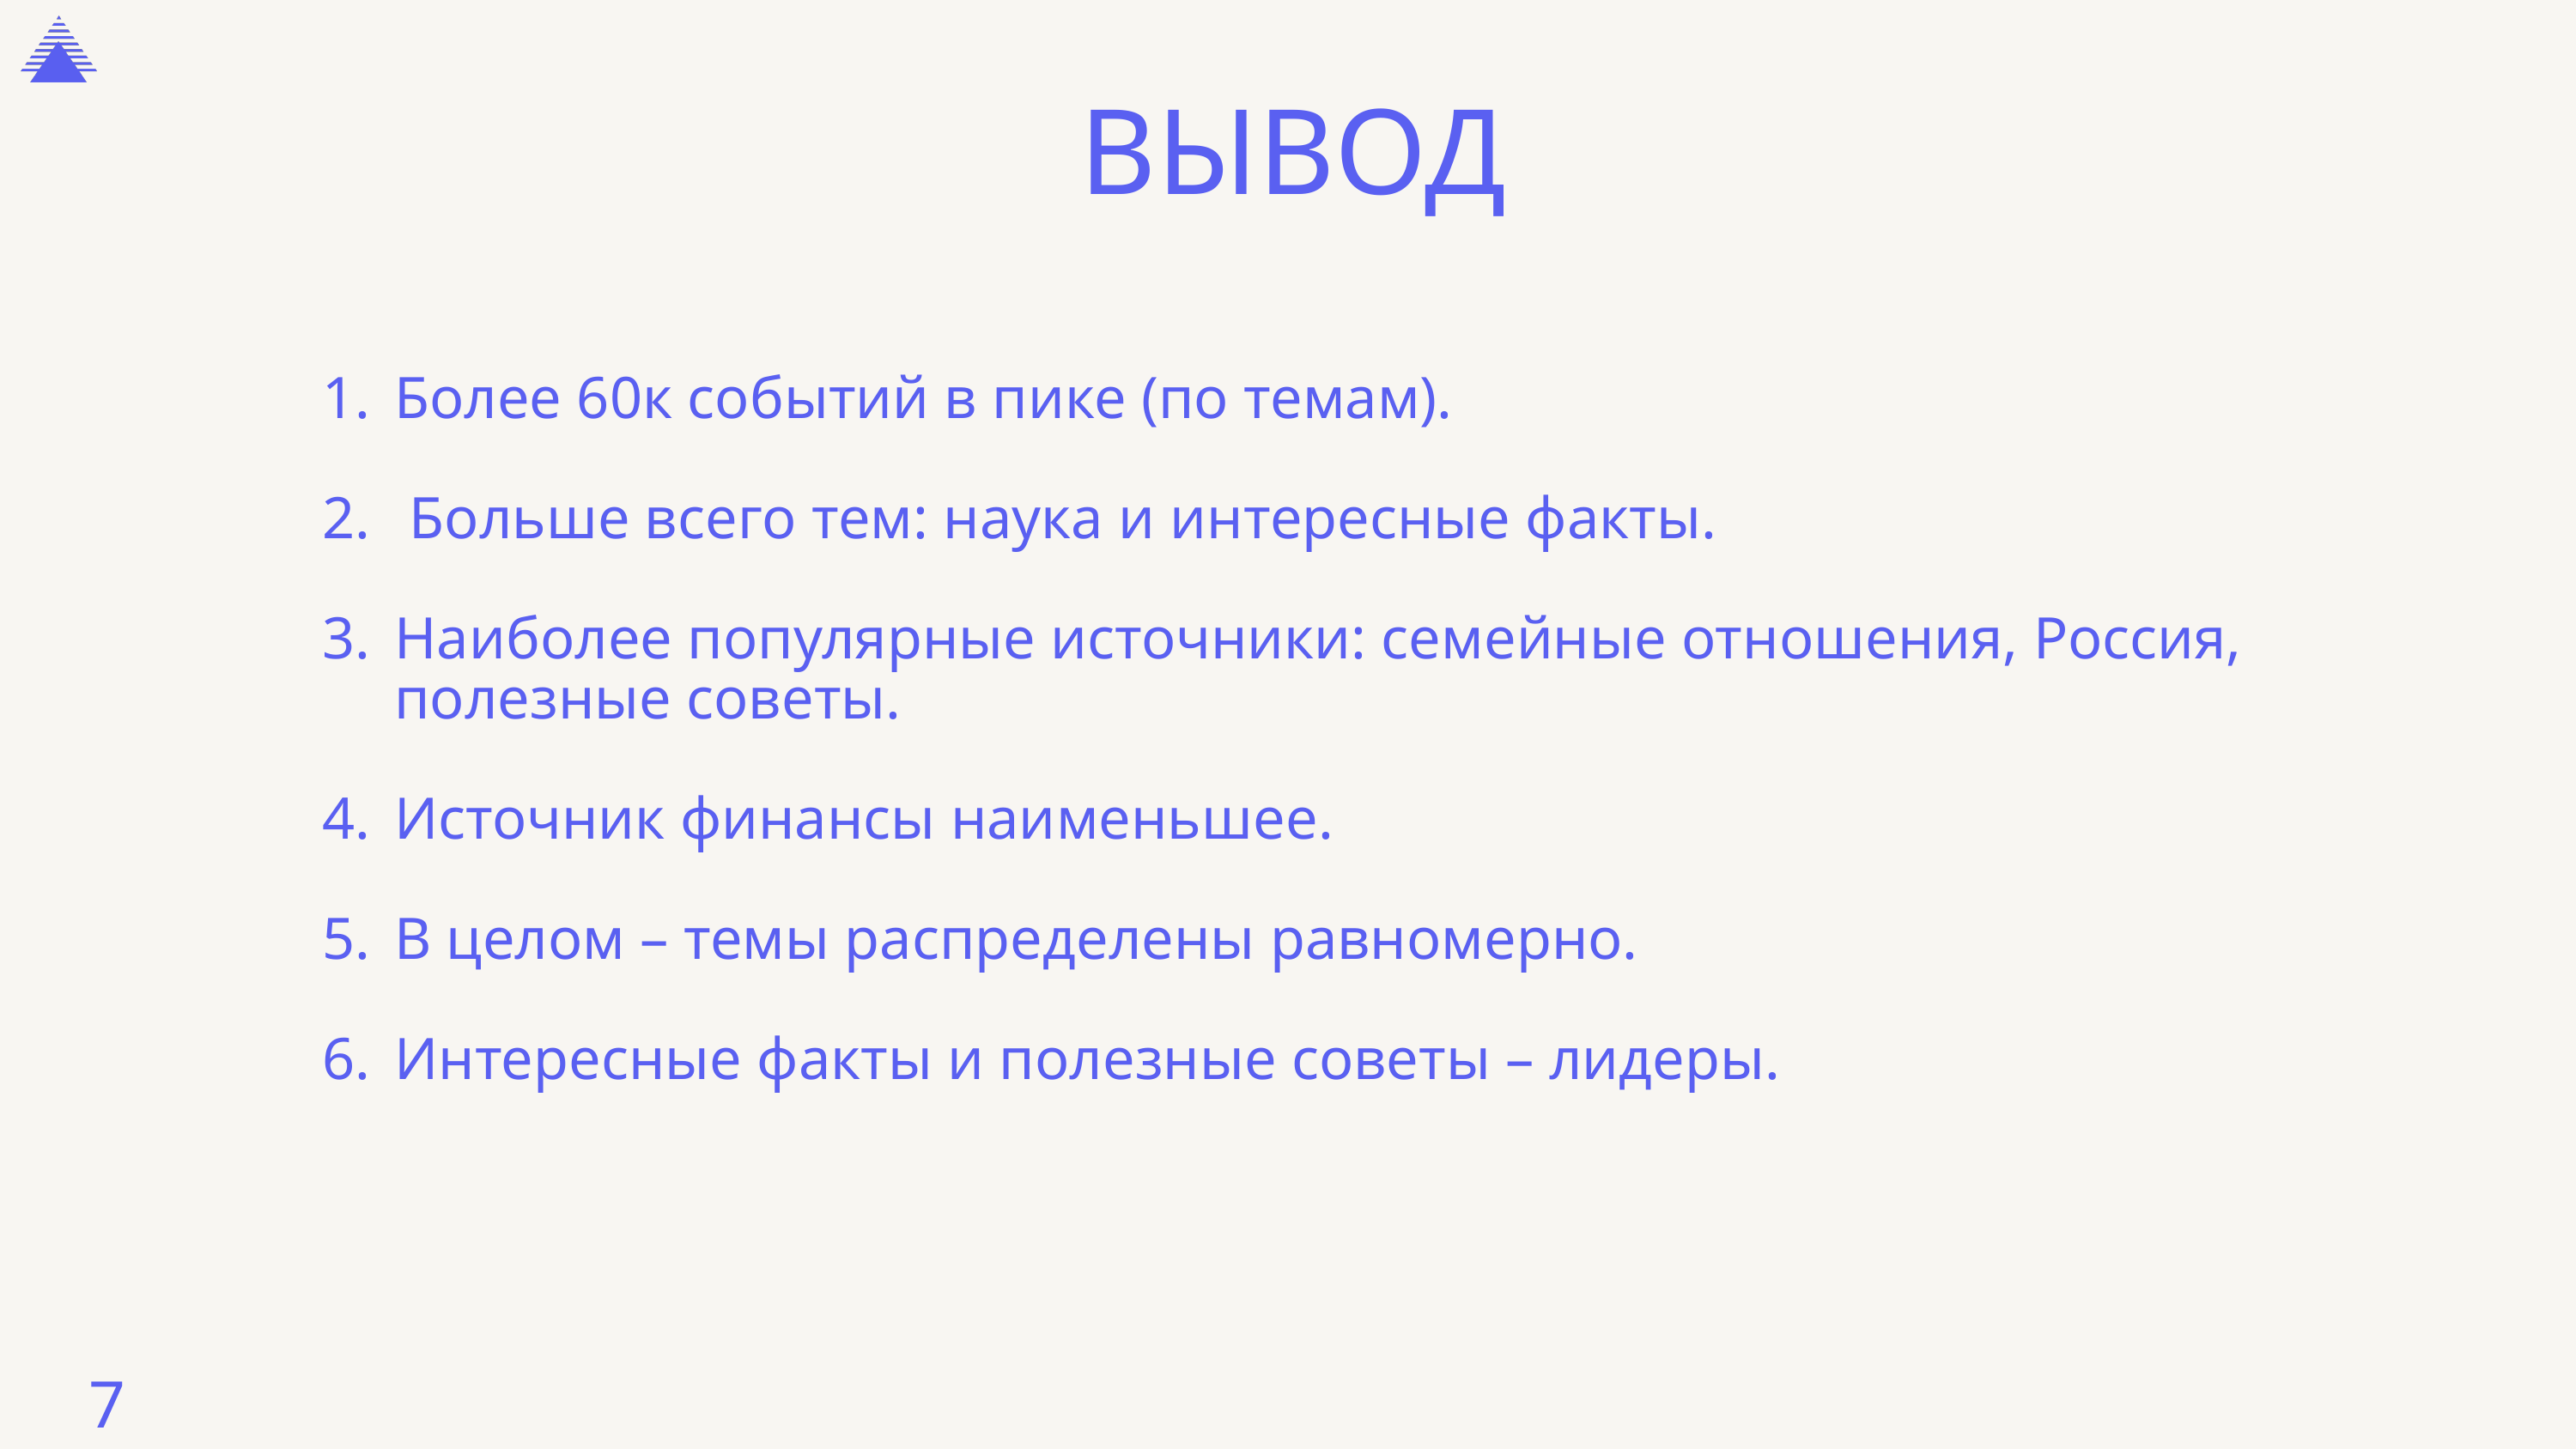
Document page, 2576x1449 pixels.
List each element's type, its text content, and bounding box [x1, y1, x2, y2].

picture [21, 15, 97, 83]
text_box Более 60к событий в пике (по темам). Больше всего тем: наука и интересные факты. Наиболее популярные источники: семейные отношения, Россия, полезные советы. Источник финансы наименьшее. В целом – темы распределены равномерно. Интересные факты и полезные советы – лидеры. [321, 370, 2308, 1331]
text_box 7 [0, 1391, 216, 1441]
text_box ВЫВОД [64, 70, 2523, 224]
